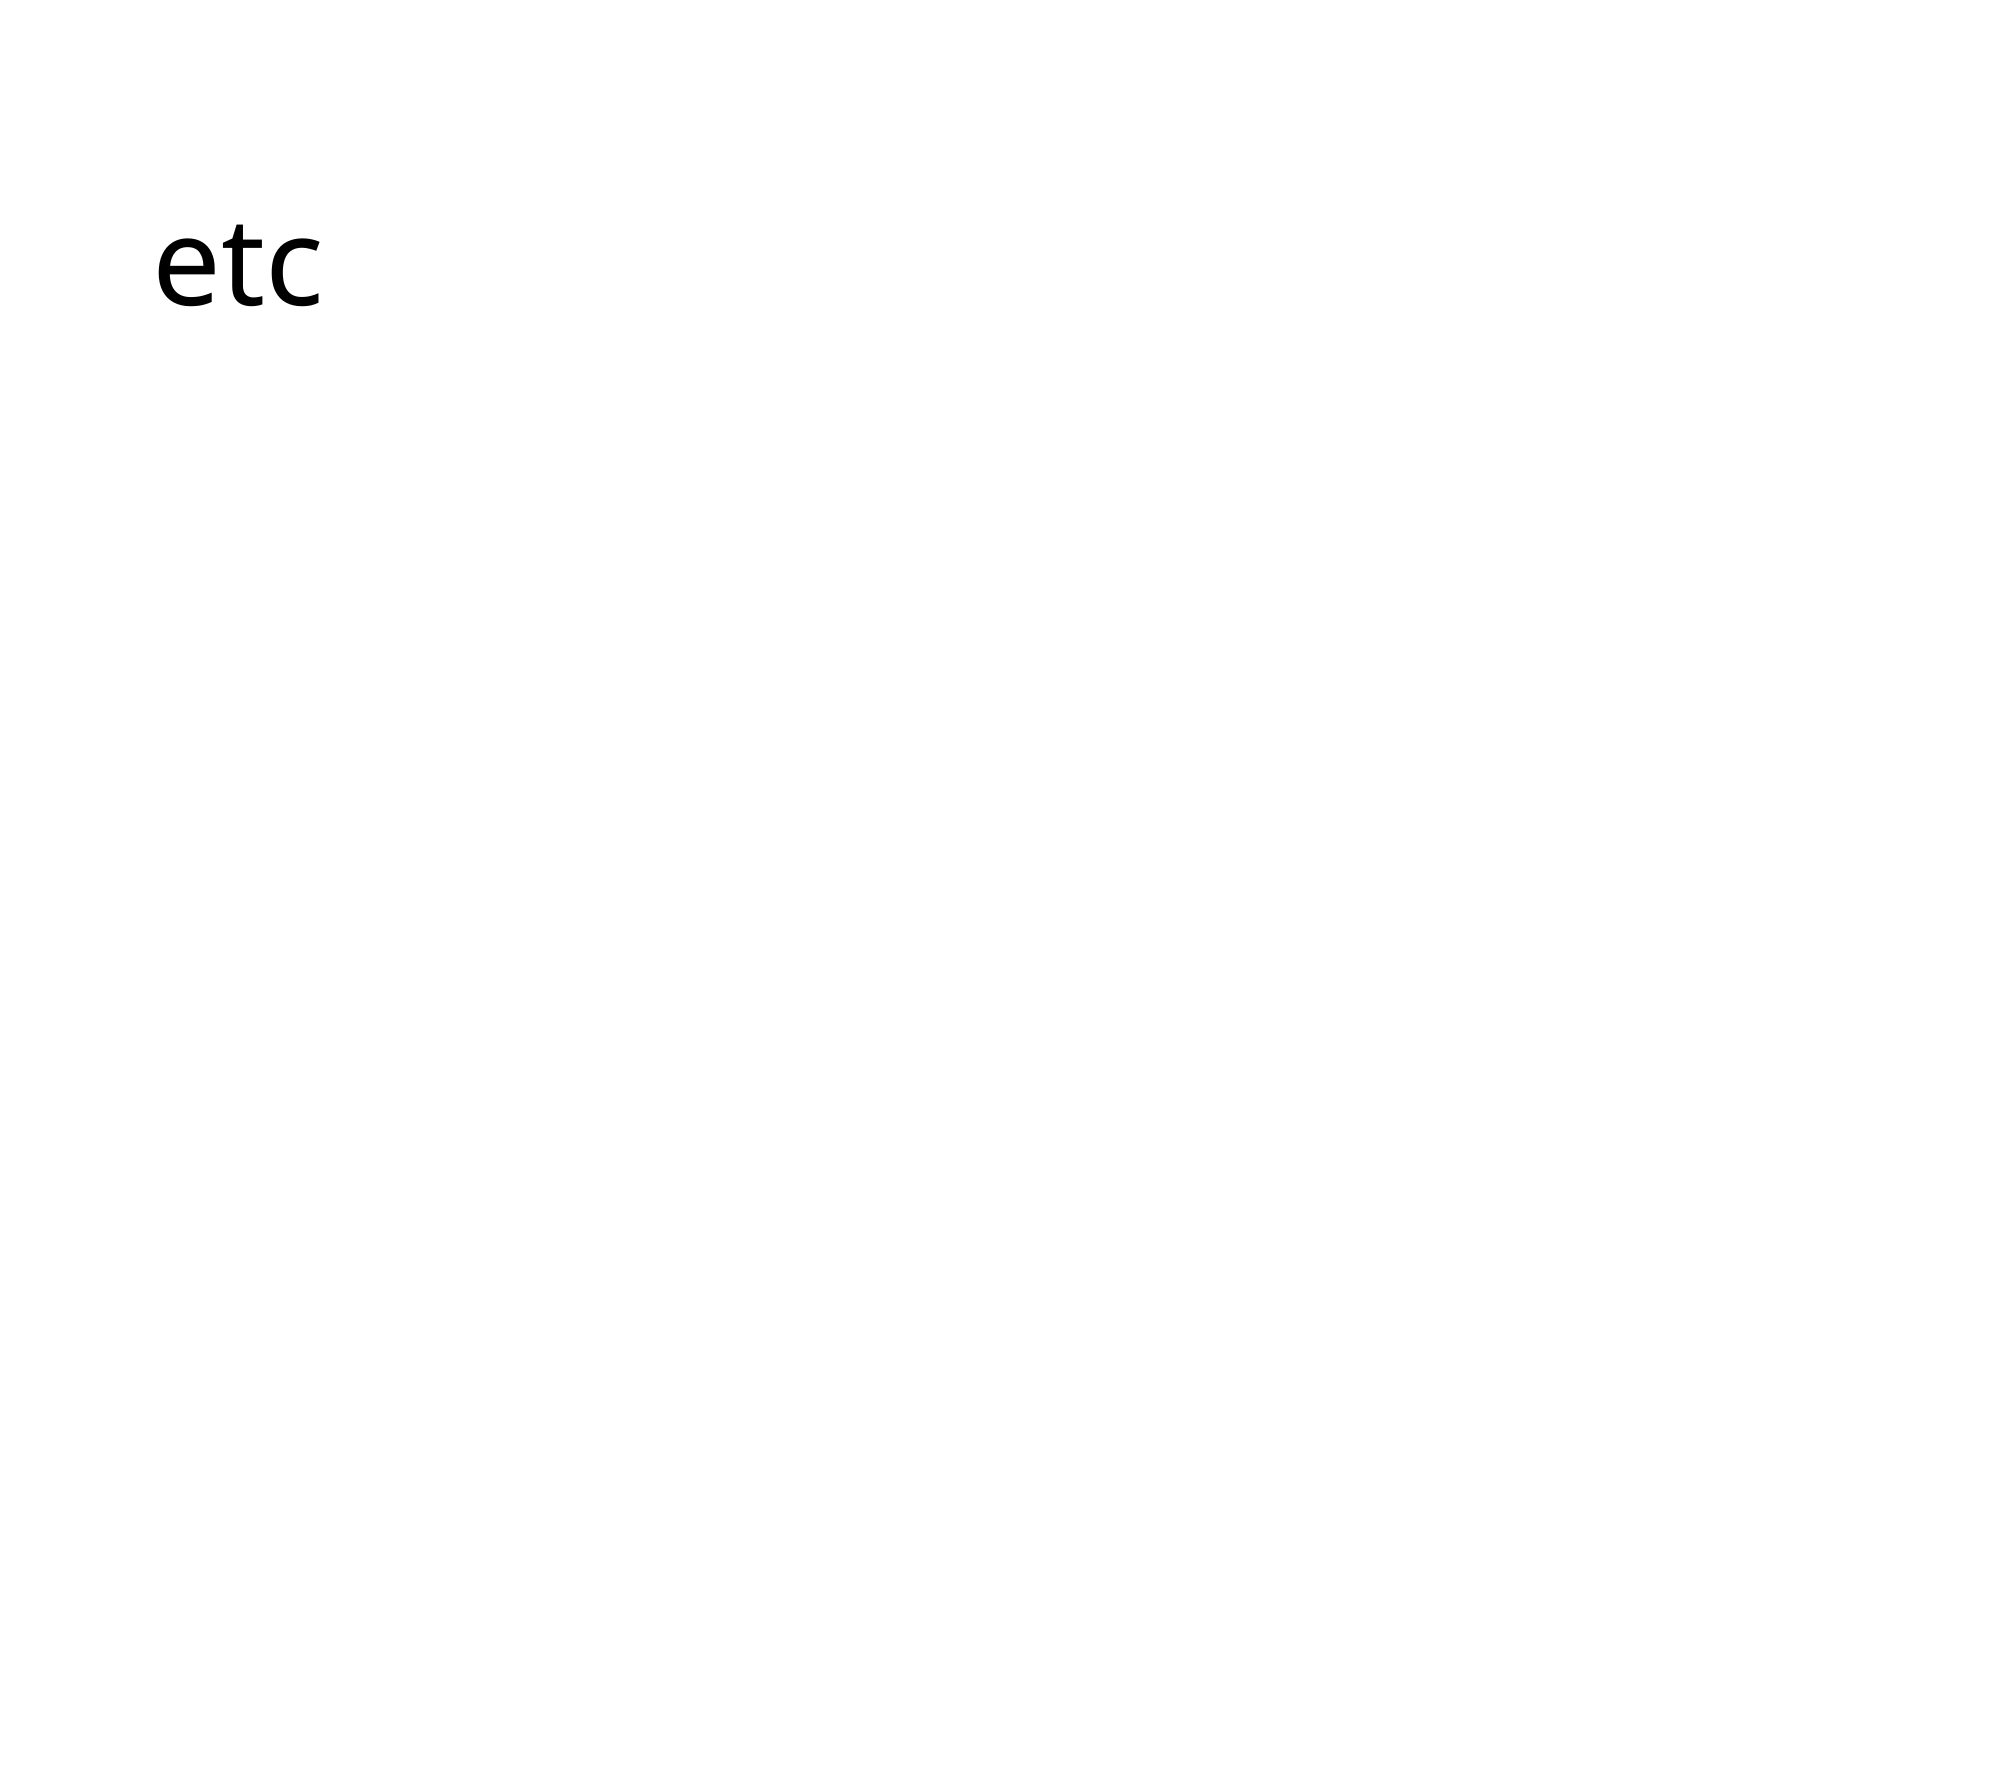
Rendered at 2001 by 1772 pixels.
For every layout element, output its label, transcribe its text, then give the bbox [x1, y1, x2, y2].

title etc [137, 94, 1863, 437]
